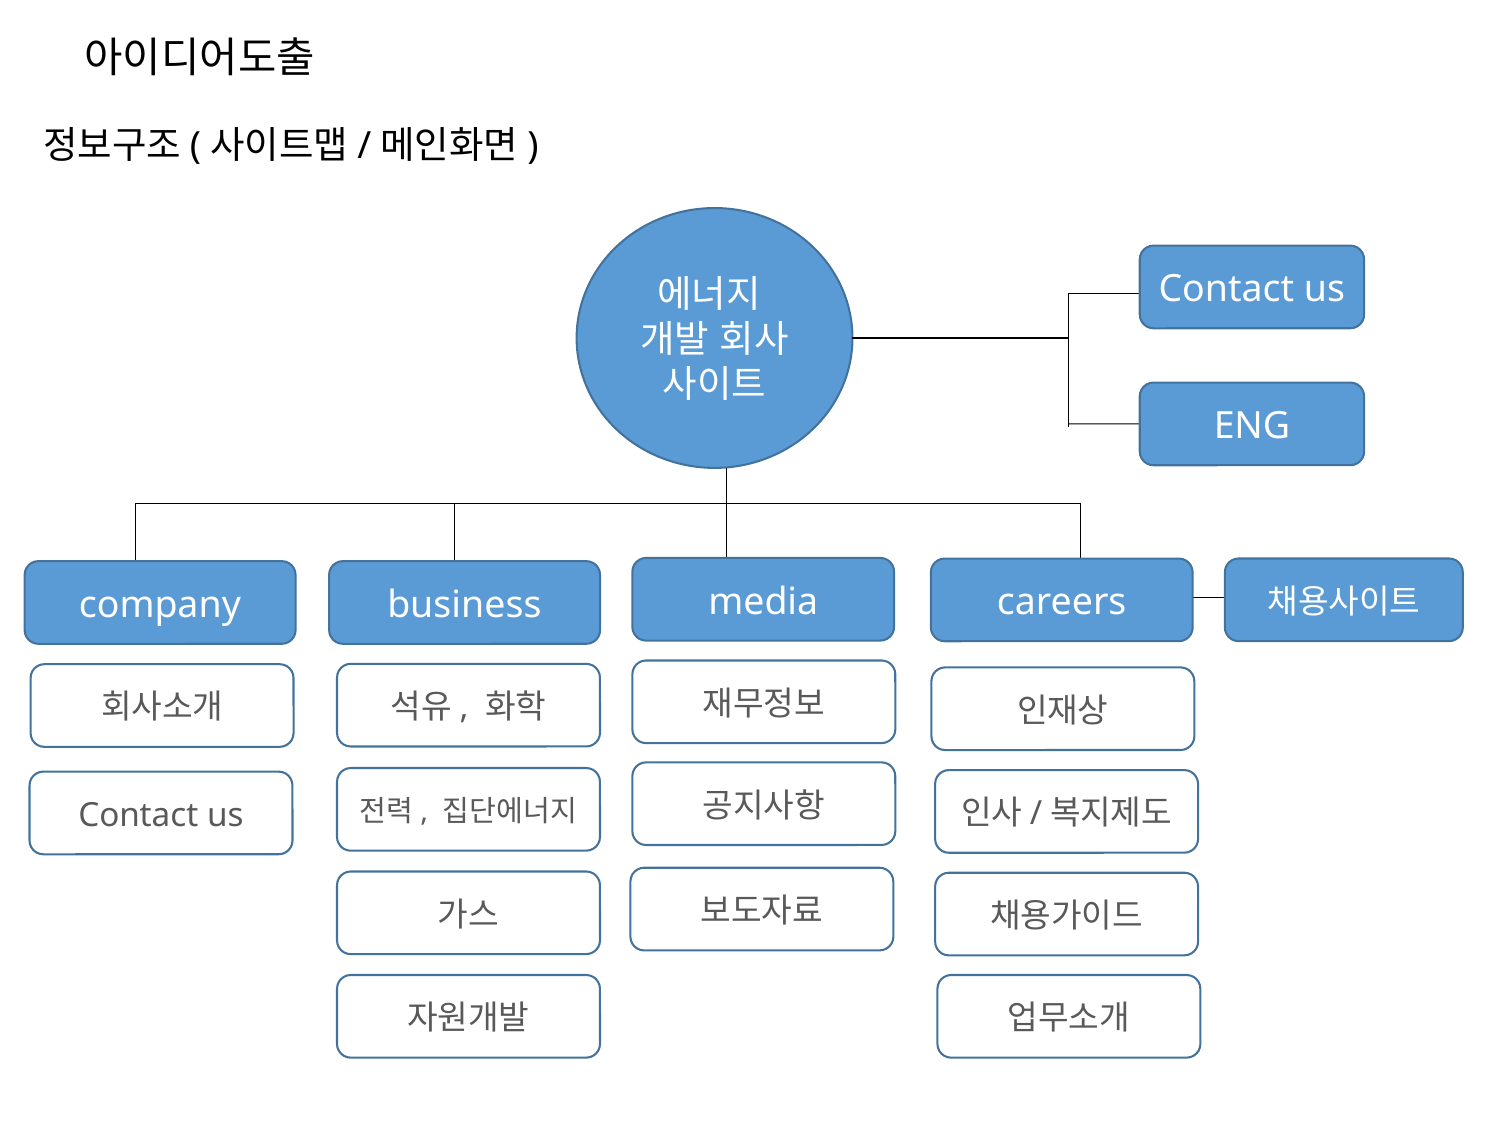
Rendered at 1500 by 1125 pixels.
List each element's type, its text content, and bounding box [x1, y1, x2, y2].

text_box Contact us [1138, 244, 1366, 330]
text_box 재무정보 [631, 659, 897, 745]
text_box 석유, 화학 [335, 662, 602, 748]
text_box 가스 [335, 870, 602, 956]
text_box 채용사이트 [1223, 557, 1464, 643]
text_box 공지사항 [631, 761, 897, 847]
text_box 에너지 개발 회사 사이트 [575, 207, 854, 469]
text_box careers [929, 557, 1194, 643]
text_box media [631, 556, 896, 642]
text_box 보도자료 [629, 866, 895, 952]
text_box 인재상 [930, 666, 1196, 752]
text_box 채용가이드 [934, 871, 1200, 957]
text_box company [23, 560, 297, 645]
text_box 업무소개 [936, 973, 1202, 1059]
text_box 아이디어도출 [69, 23, 331, 89]
text_box 인사/복지제도 [934, 769, 1200, 854]
text_box 전력, 집단에너지 [335, 766, 602, 852]
text_box 정보구조(사이트맵/메인화면) [28, 113, 554, 174]
text_box ENG [1138, 381, 1366, 467]
text_box 회사소개 [29, 663, 295, 748]
text_box Contact us [28, 770, 294, 856]
text_box business [328, 560, 602, 645]
text_box 자원개발 [335, 973, 602, 1059]
